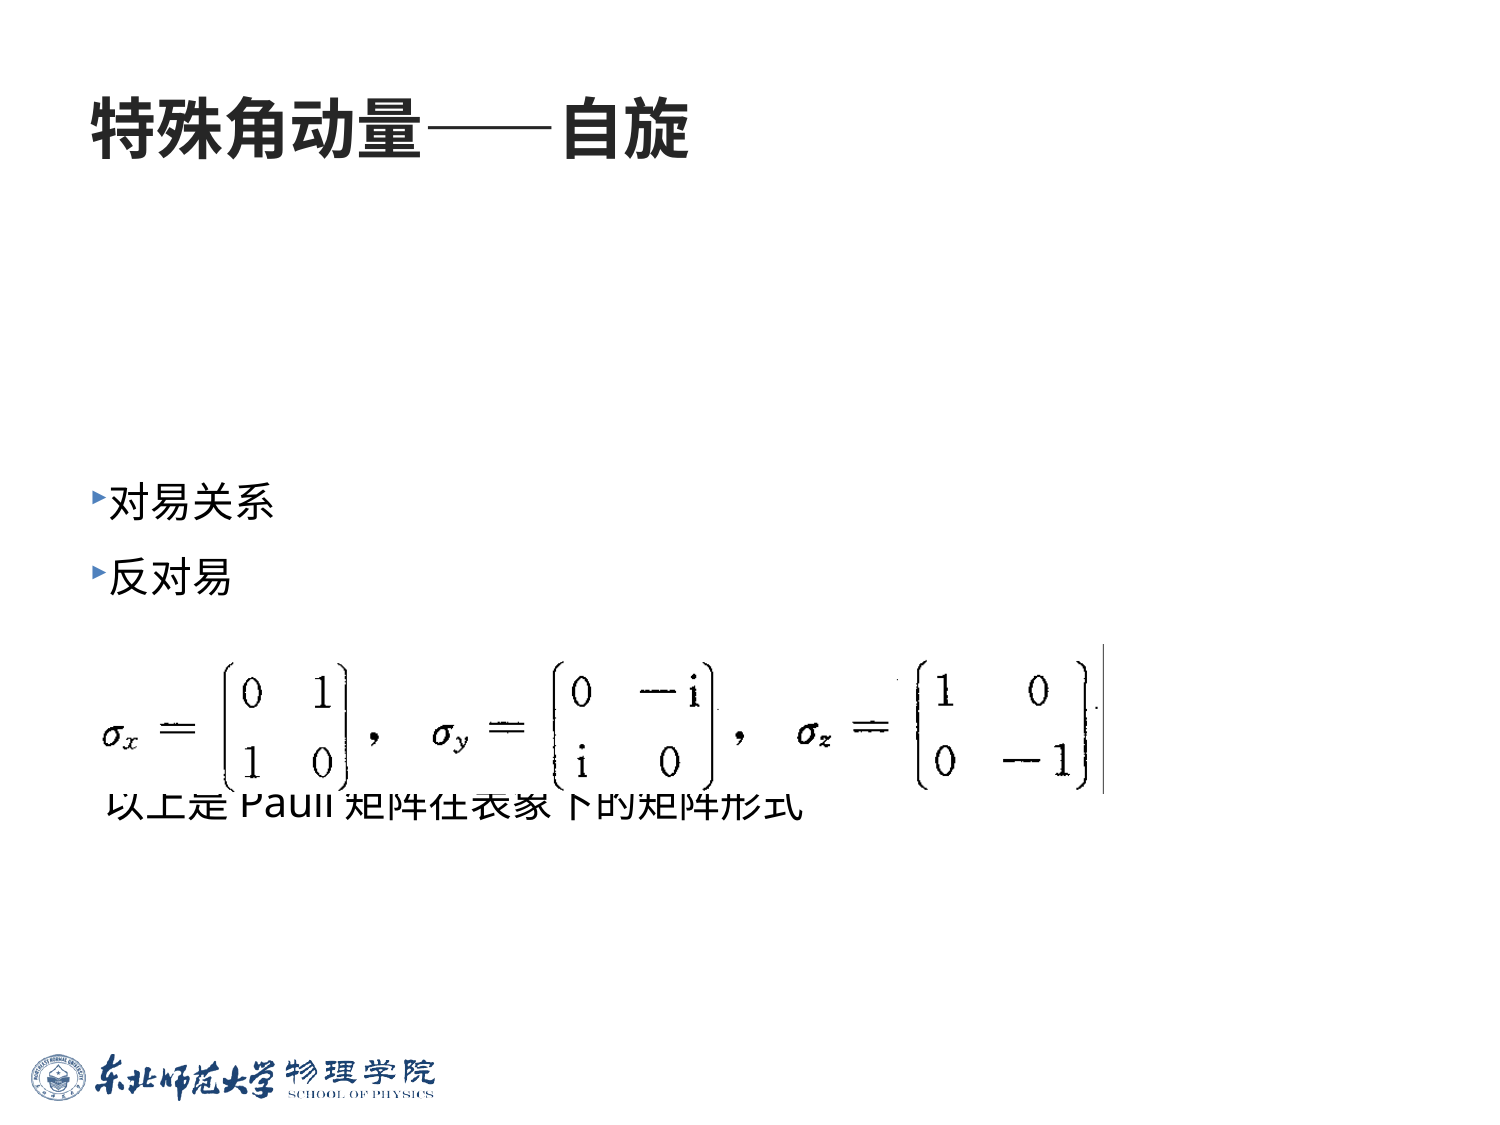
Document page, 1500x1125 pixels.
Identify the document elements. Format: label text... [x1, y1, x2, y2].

picture [91, 644, 1104, 794]
title 特殊角动量——自旋 [75, 45, 1425, 209]
picture [20, 1054, 440, 1101]
